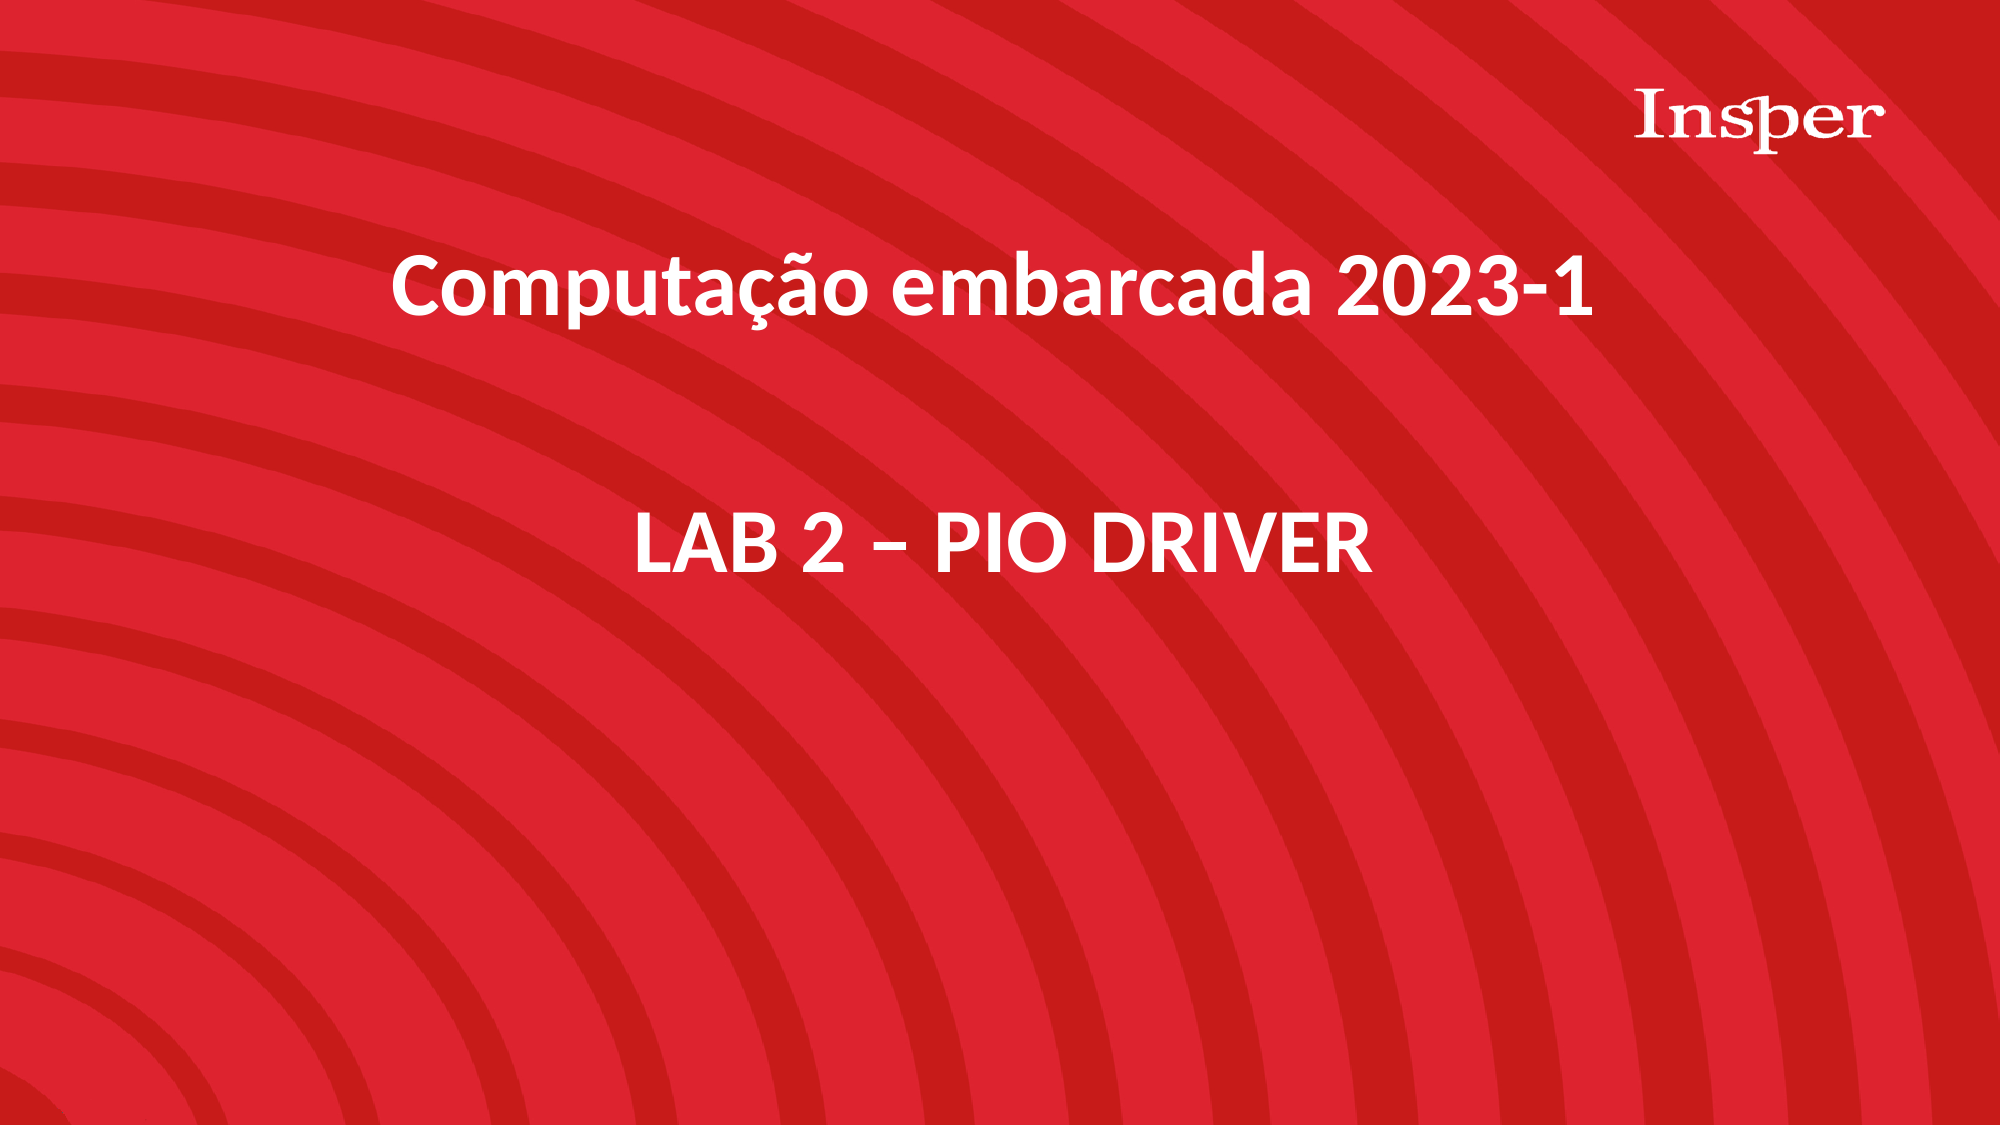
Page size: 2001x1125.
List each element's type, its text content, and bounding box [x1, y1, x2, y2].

list Computação embarcada 2023-1 LAB 2 – PIO DRIVER [303, 216, 1686, 1044]
picture [0, 0, 2000, 1125]
